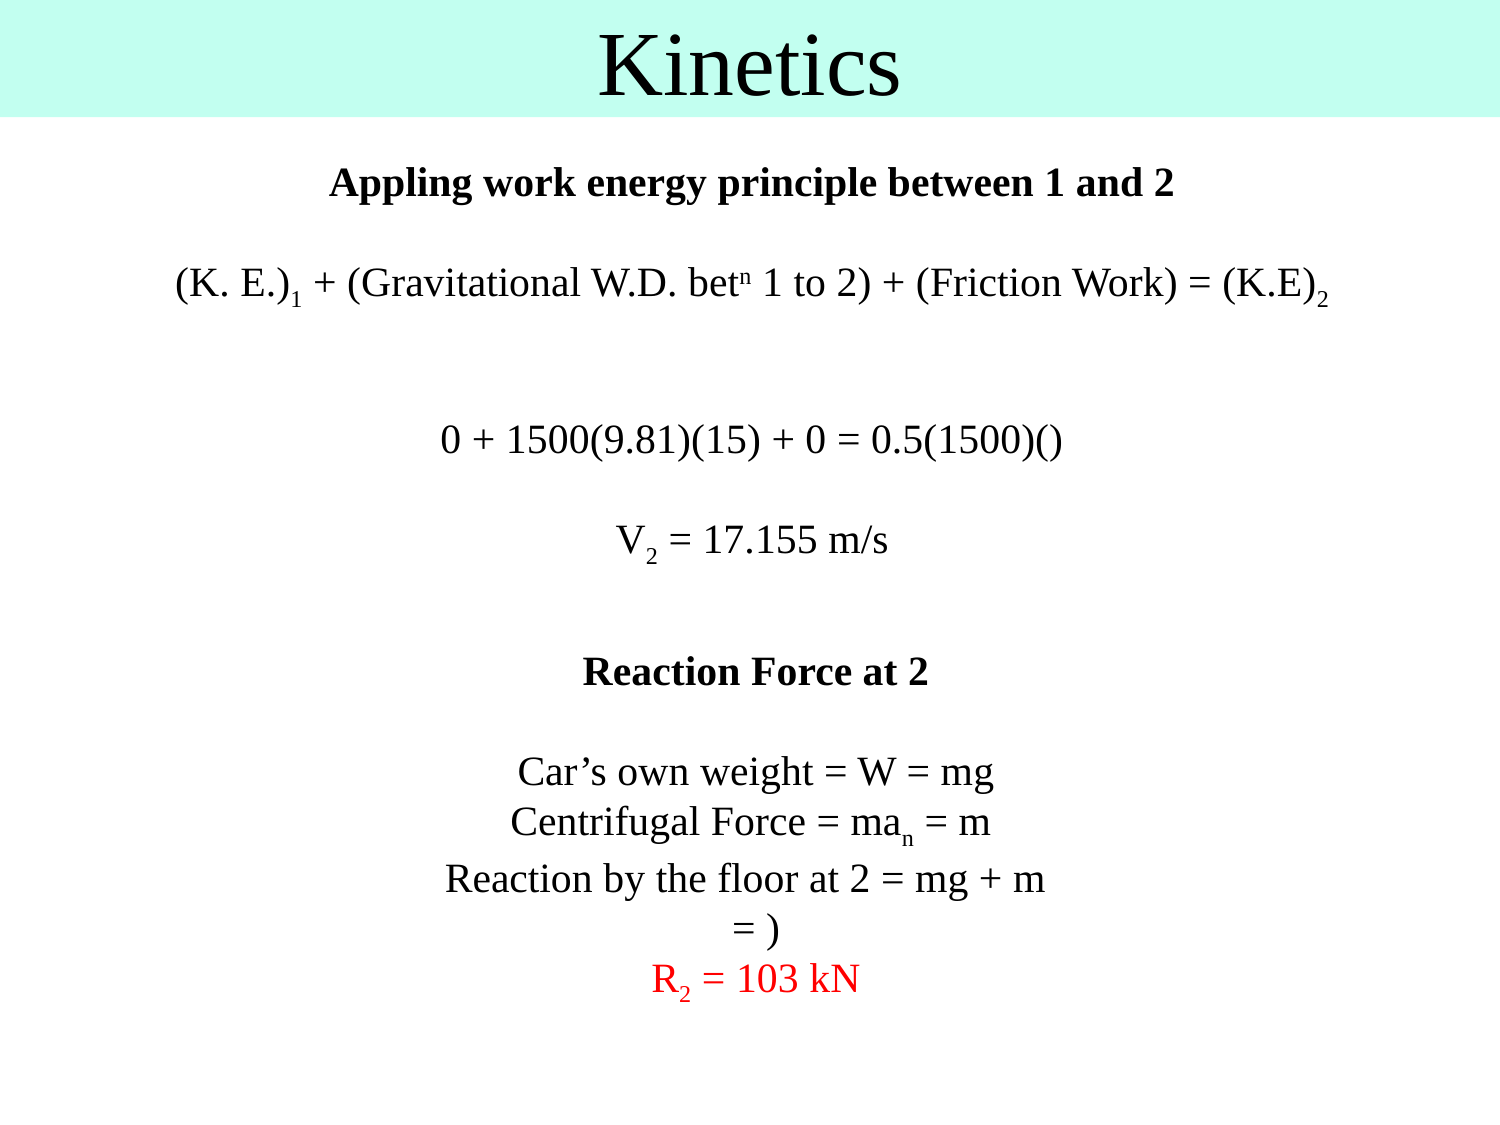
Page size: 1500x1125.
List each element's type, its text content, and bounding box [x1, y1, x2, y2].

title Kinetics [0, 0, 1500, 118]
